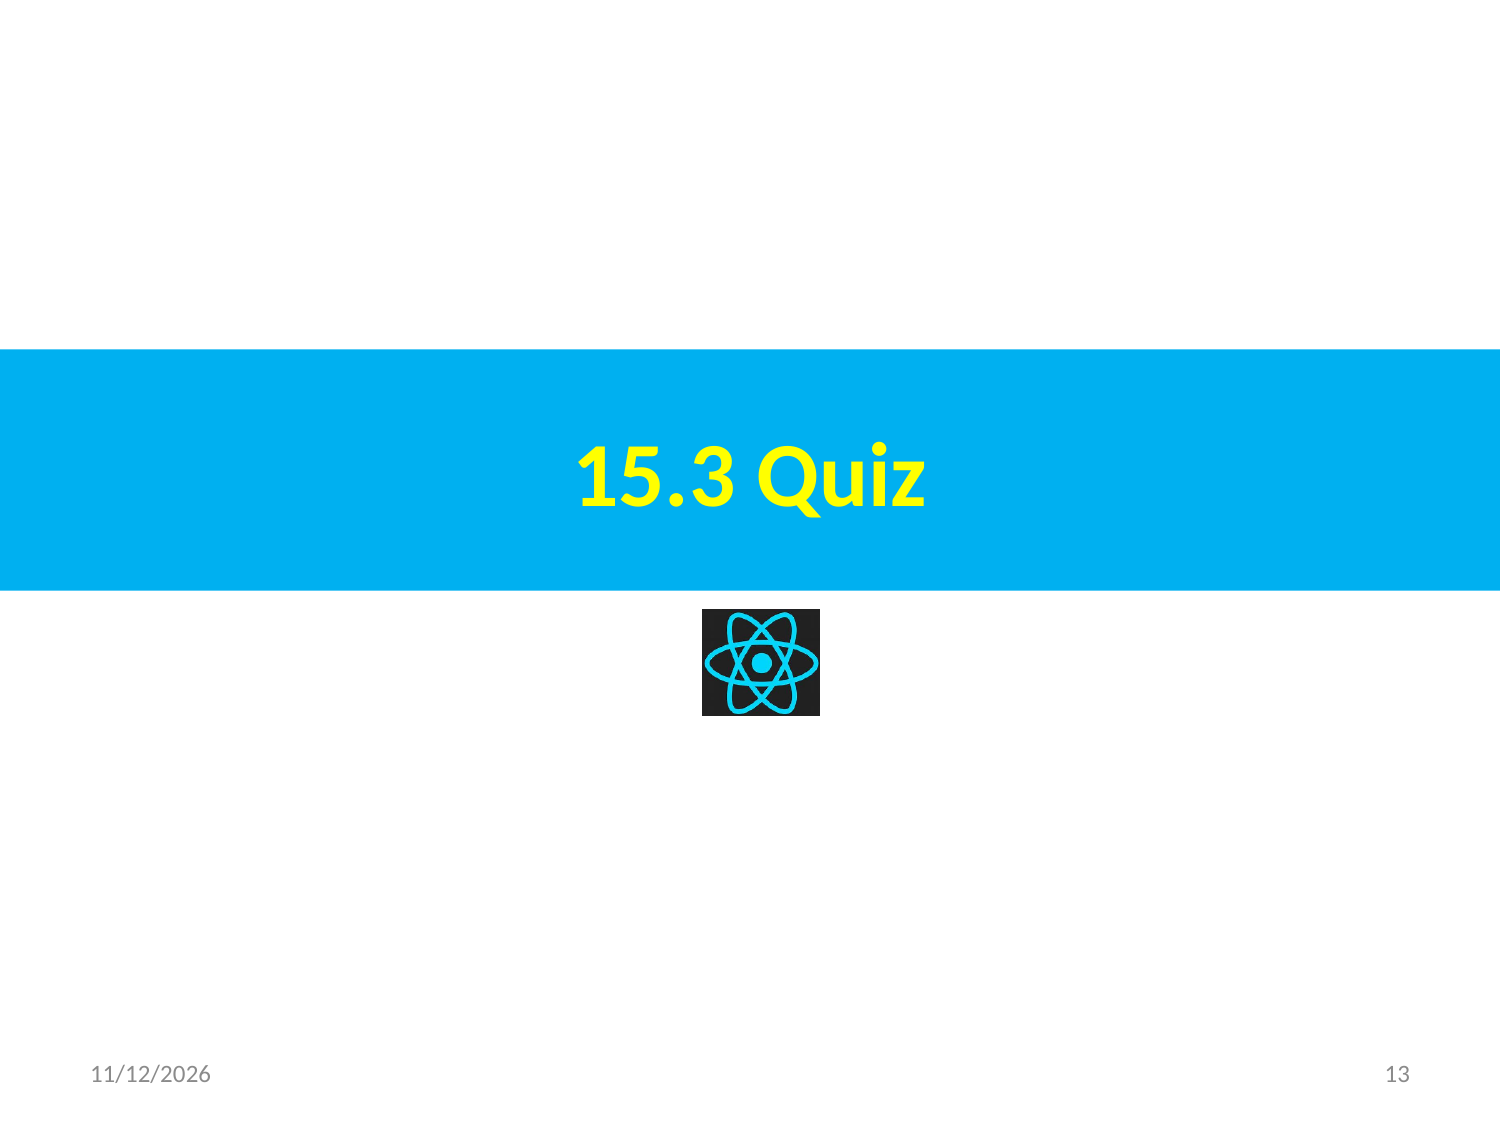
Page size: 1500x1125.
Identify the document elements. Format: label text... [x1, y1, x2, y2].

slide_number 13 [1074, 1042, 1425, 1103]
title 15.3 Quiz [0, 349, 1500, 591]
picture [702, 609, 821, 716]
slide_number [75, 1042, 425, 1103]
